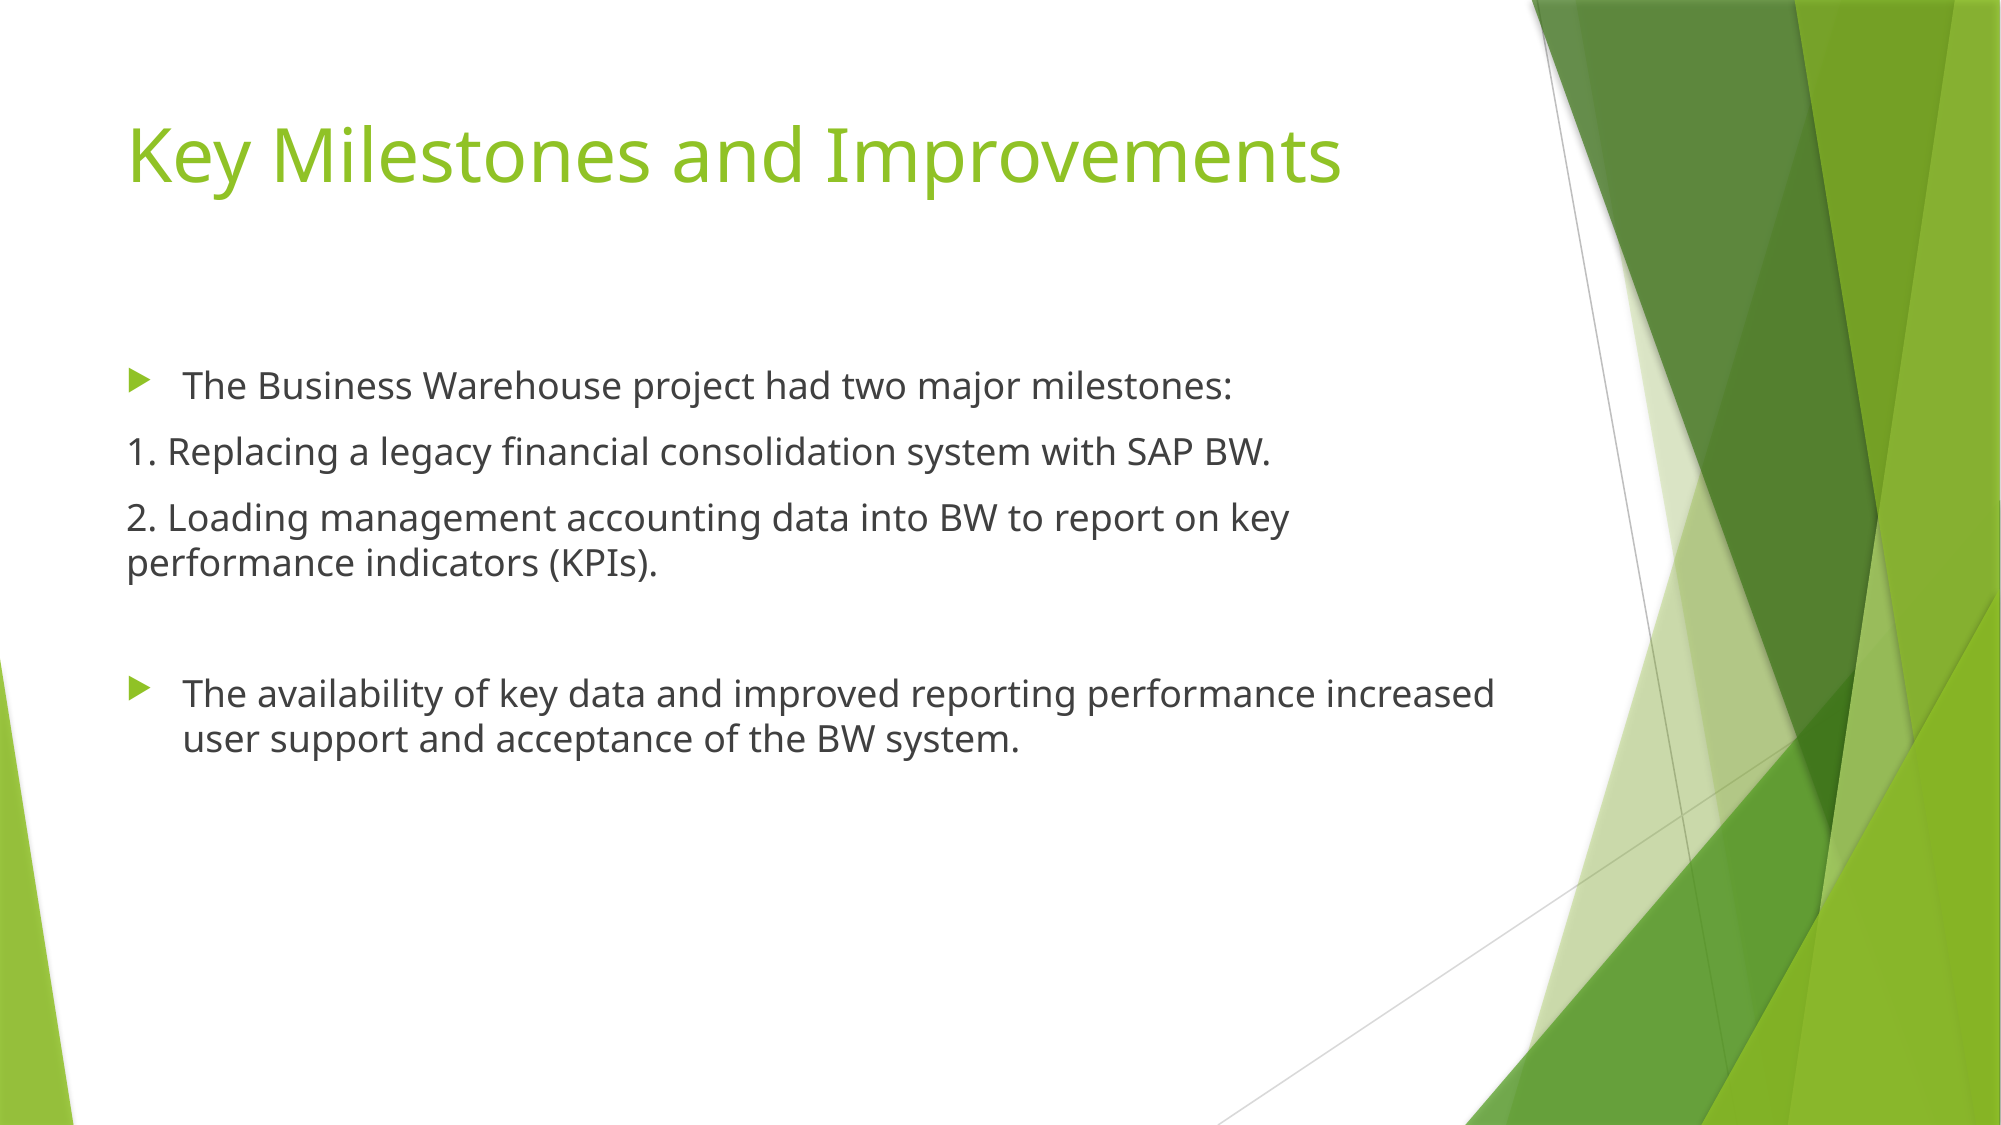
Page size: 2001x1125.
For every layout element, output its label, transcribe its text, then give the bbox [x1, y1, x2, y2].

title Key Milestones and Improvements [111, 99, 1522, 317]
list The Business Warehouse project had two major milestones: 1. Replacing a legacy financial consolidation system with SAP BW. 2. Loading management accounting data into BW to report on key performance indicators (KPIs). The availability of key data and improved reporting performance increased user support and acceptance of the BW system. [111, 354, 1522, 992]
